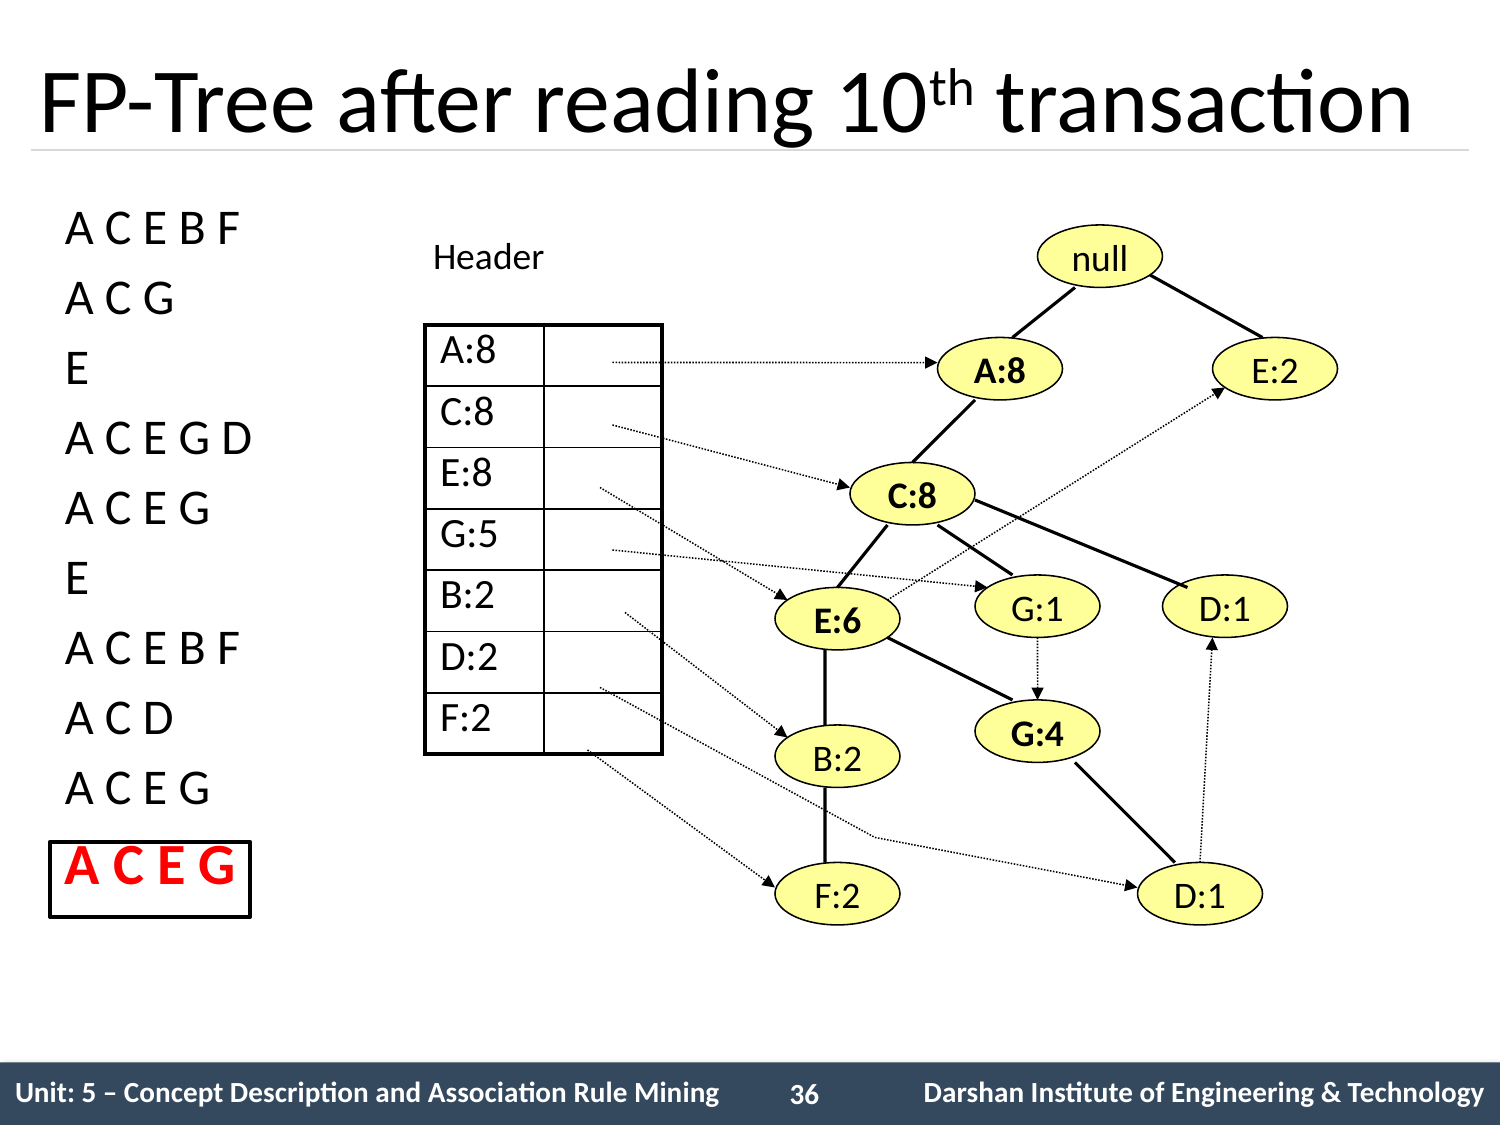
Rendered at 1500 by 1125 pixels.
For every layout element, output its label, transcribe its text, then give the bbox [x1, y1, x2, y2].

text_box null [1037, 224, 1163, 288]
text_box E:2 [1212, 337, 1338, 400]
table_cell C:8 [427, 387, 543, 447]
table_cell B:2 [427, 571, 543, 631]
text_box [973, 580, 988, 593]
text_box [756, 713, 788, 738]
table_header [545, 327, 660, 385]
text_box E:6 [774, 587, 901, 650]
text_box [749, 868, 775, 888]
table_cell [545, 448, 660, 508]
text_box D:1 [1137, 862, 1263, 925]
text_box [48, 840, 252, 919]
table_header A:8 [427, 327, 543, 385]
text_box B:2 [774, 724, 901, 788]
table_cell [545, 571, 660, 631]
text_box C:8 [849, 462, 976, 525]
text_box [1124, 879, 1138, 892]
table_cell E:8 [427, 448, 543, 508]
text_box G:4 [975, 699, 1101, 763]
text_box A:8 [937, 337, 1063, 400]
text_box [924, 356, 938, 369]
table_cell [545, 694, 660, 752]
text_box A C E B F A C G E A C E G D A C E G E A C E B F A C D A C E G A C E G [50, 187, 375, 950]
text_box [1197, 387, 1225, 406]
text_box [1031, 685, 1044, 700]
table_cell G:5 [427, 510, 543, 569]
table_cell F:2 [427, 694, 543, 752]
table_cell [545, 387, 660, 447]
table_cell D:2 [427, 632, 543, 692]
text_box G:1 [975, 574, 1101, 638]
text_box F:2 [774, 862, 901, 925]
table_cell [545, 632, 660, 692]
text_box [769, 588, 788, 601]
text_box FP-Tree after reading 10th transaction [24, 37, 1475, 155]
text_box Header [418, 224, 560, 285]
text_box [1205, 637, 1218, 651]
table_cell [545, 510, 660, 569]
text_box D:1 [1162, 574, 1288, 638]
text_box [836, 478, 850, 491]
